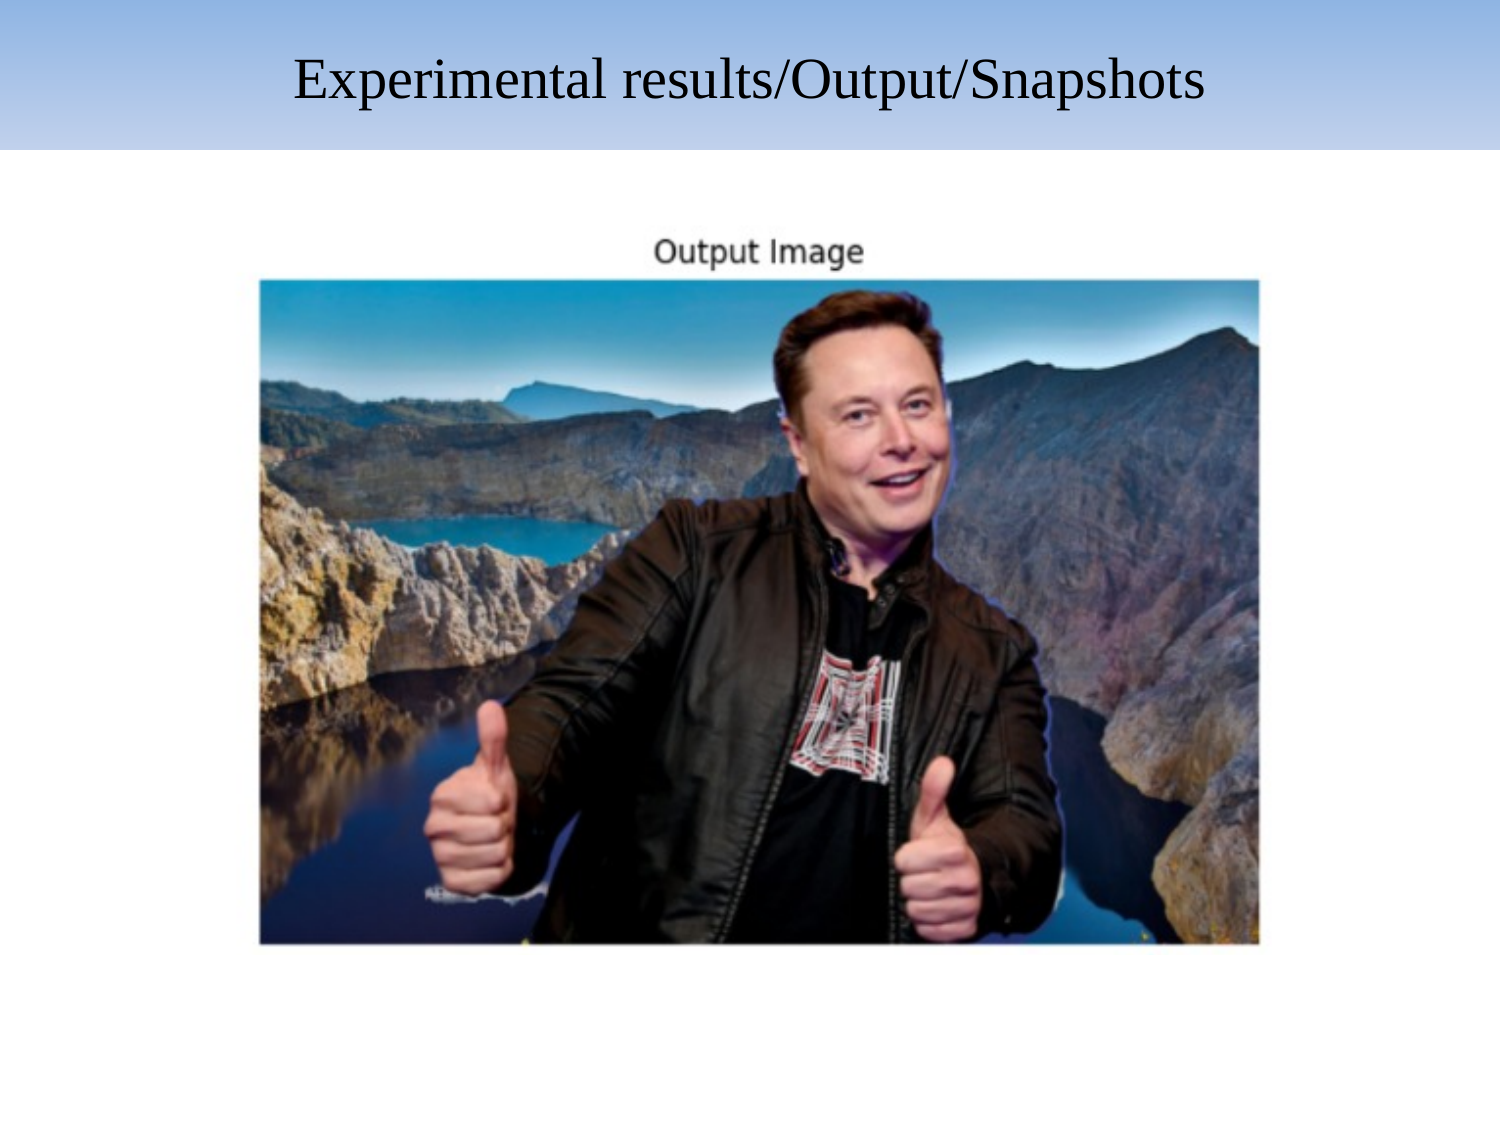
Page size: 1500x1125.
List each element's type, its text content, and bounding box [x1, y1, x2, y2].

text_box Experimental results/Output/Snapshots [0, 0, 1500, 150]
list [227, 212, 1273, 955]
